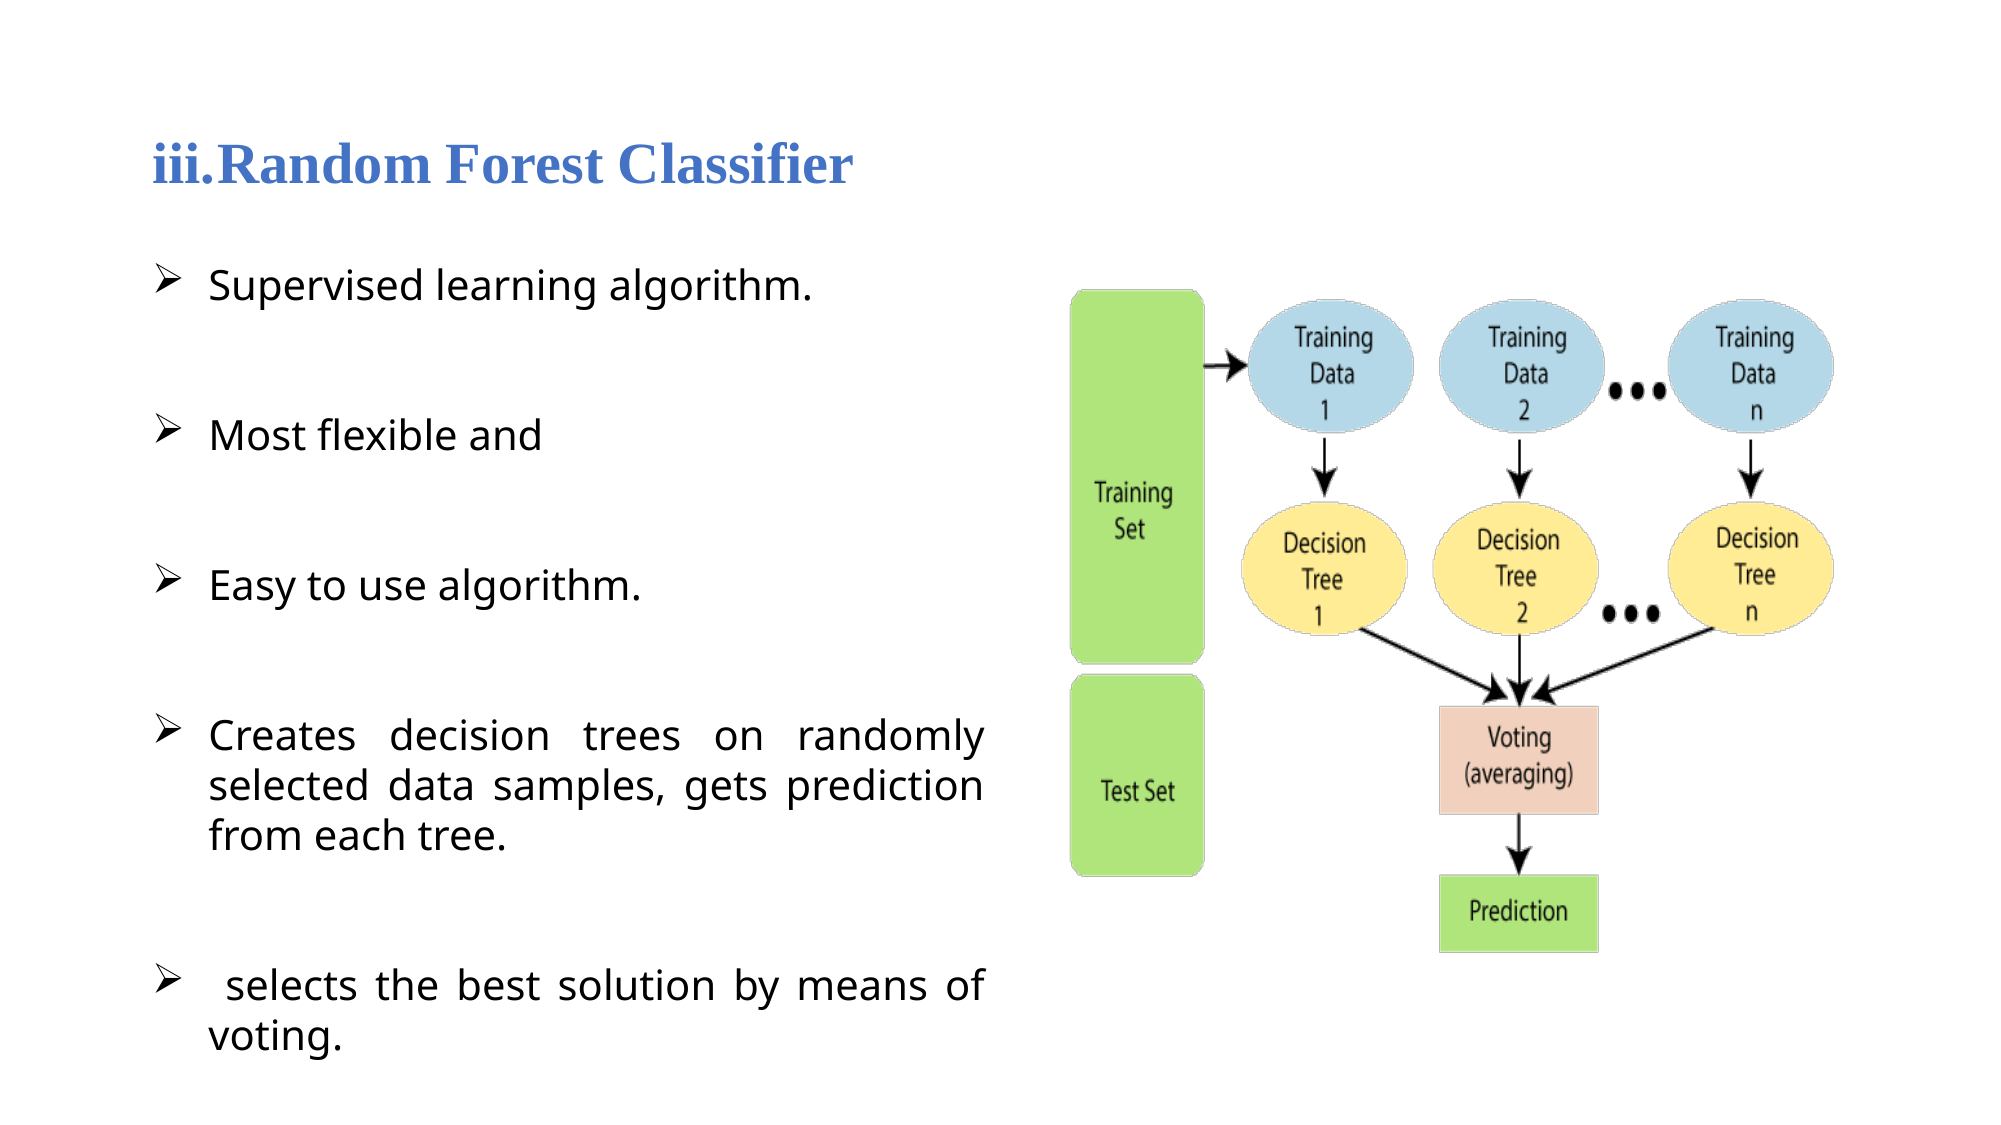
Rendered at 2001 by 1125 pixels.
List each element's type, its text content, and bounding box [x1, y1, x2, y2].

text_box Supervised learning algorithm. Most flexible and Easy to use algorithm. Creates decision trees on randomly selected data samples, gets prediction from each tree. selects the best solution by means of voting. [137, 251, 1000, 1117]
picture [1065, 283, 1840, 958]
text_box Random Forest Classifier [137, 117, 1186, 203]
